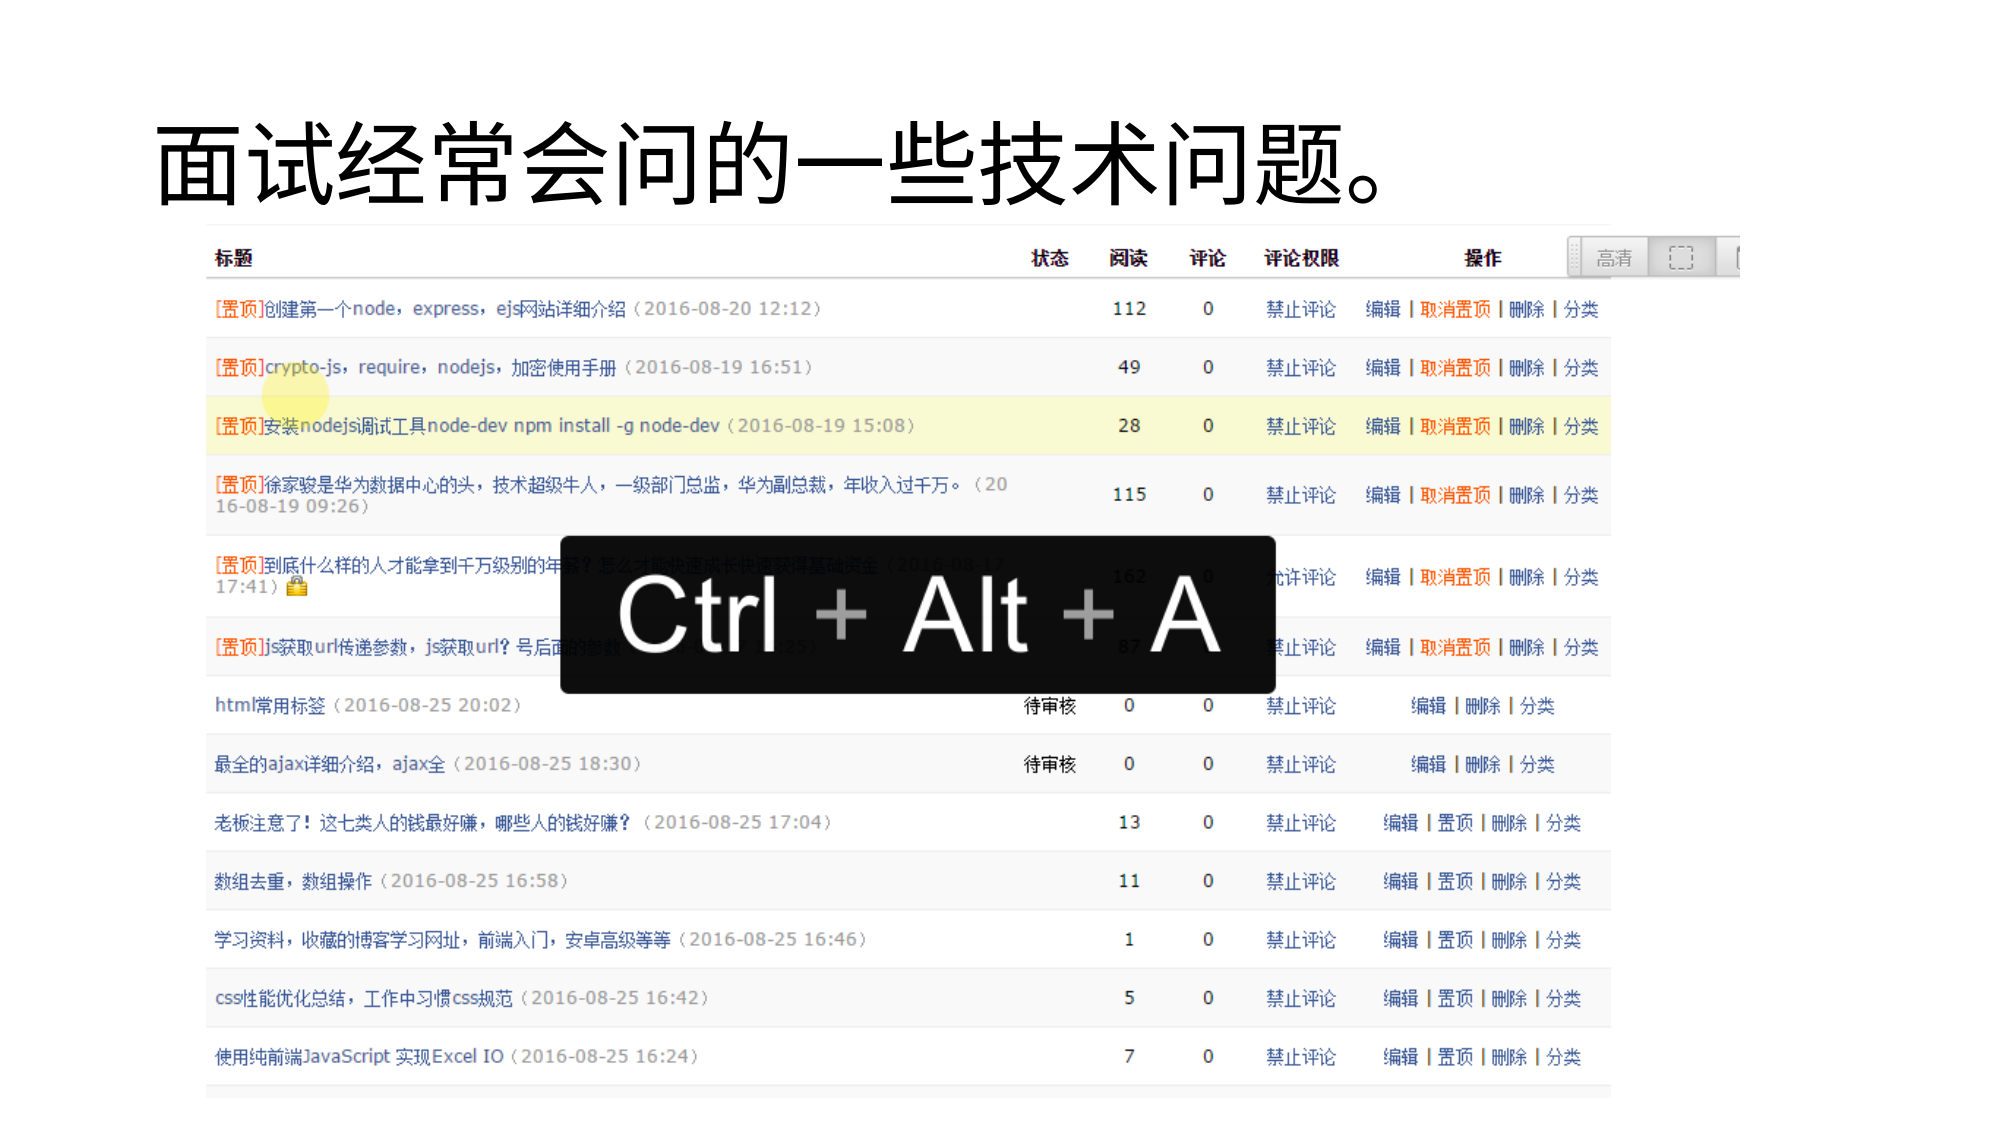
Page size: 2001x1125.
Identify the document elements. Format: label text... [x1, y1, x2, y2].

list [104, 220, 1740, 1098]
title 面试经常会问的一些技术问题。 [137, 59, 1863, 278]
